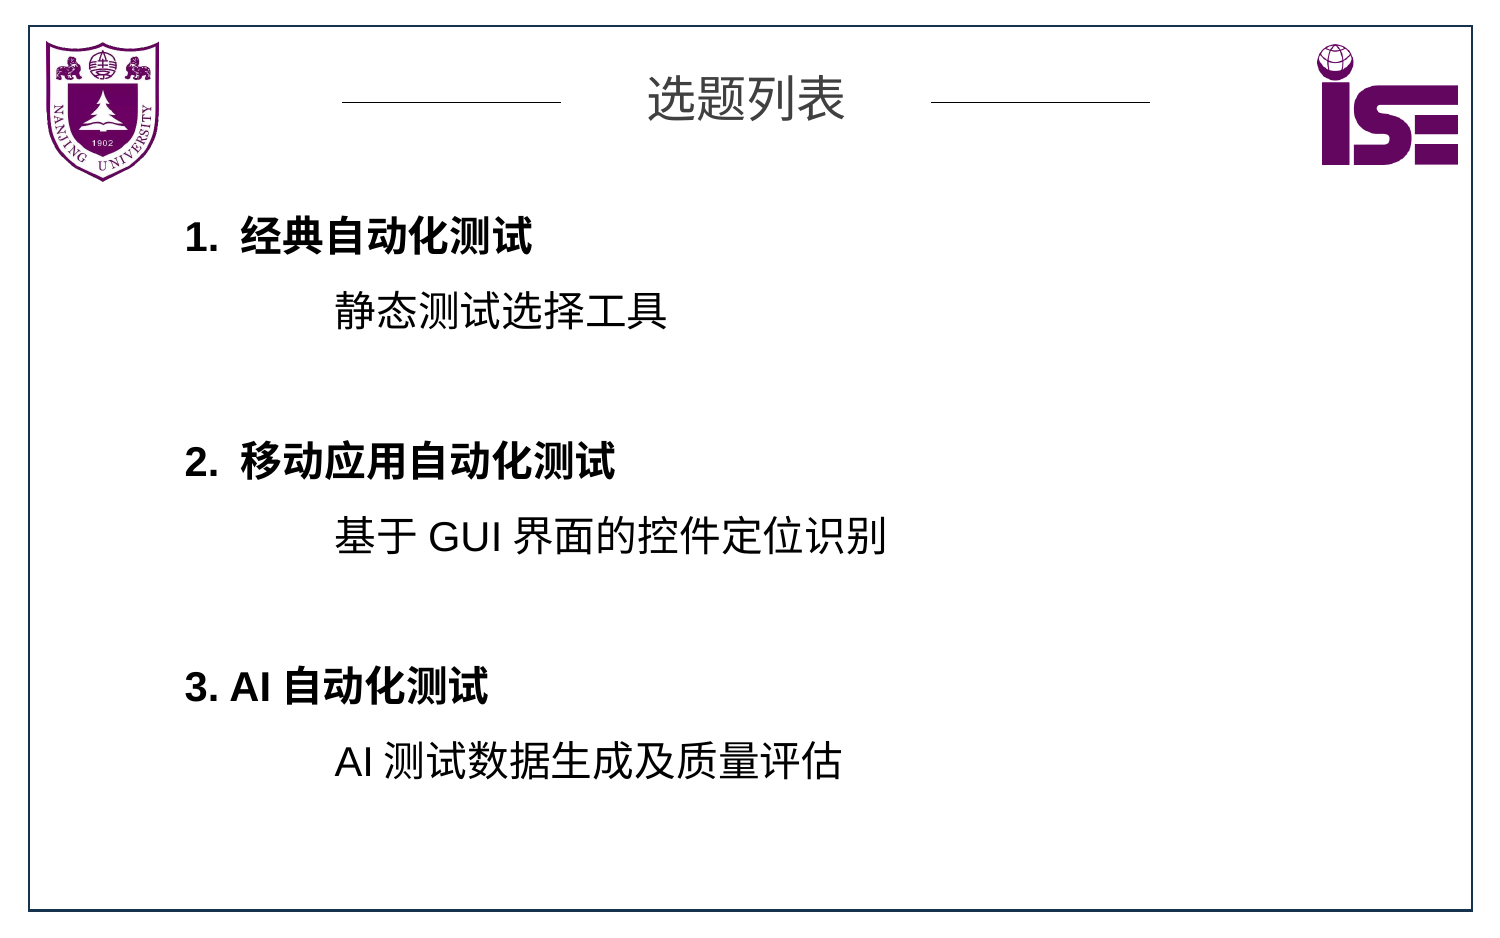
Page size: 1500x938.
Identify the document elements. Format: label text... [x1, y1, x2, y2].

picture [46, 41, 159, 182]
picture [1317, 44, 1458, 178]
text_box 1. 经典自动化测试 静态测试选择工具 2. 移动应用自动化测试 基于GUI界面的控件定位识别 3. AI自动化测试 AI测试数据生成及质量评估 [177, 177, 1250, 793]
list 选题列表 [561, 60, 932, 138]
